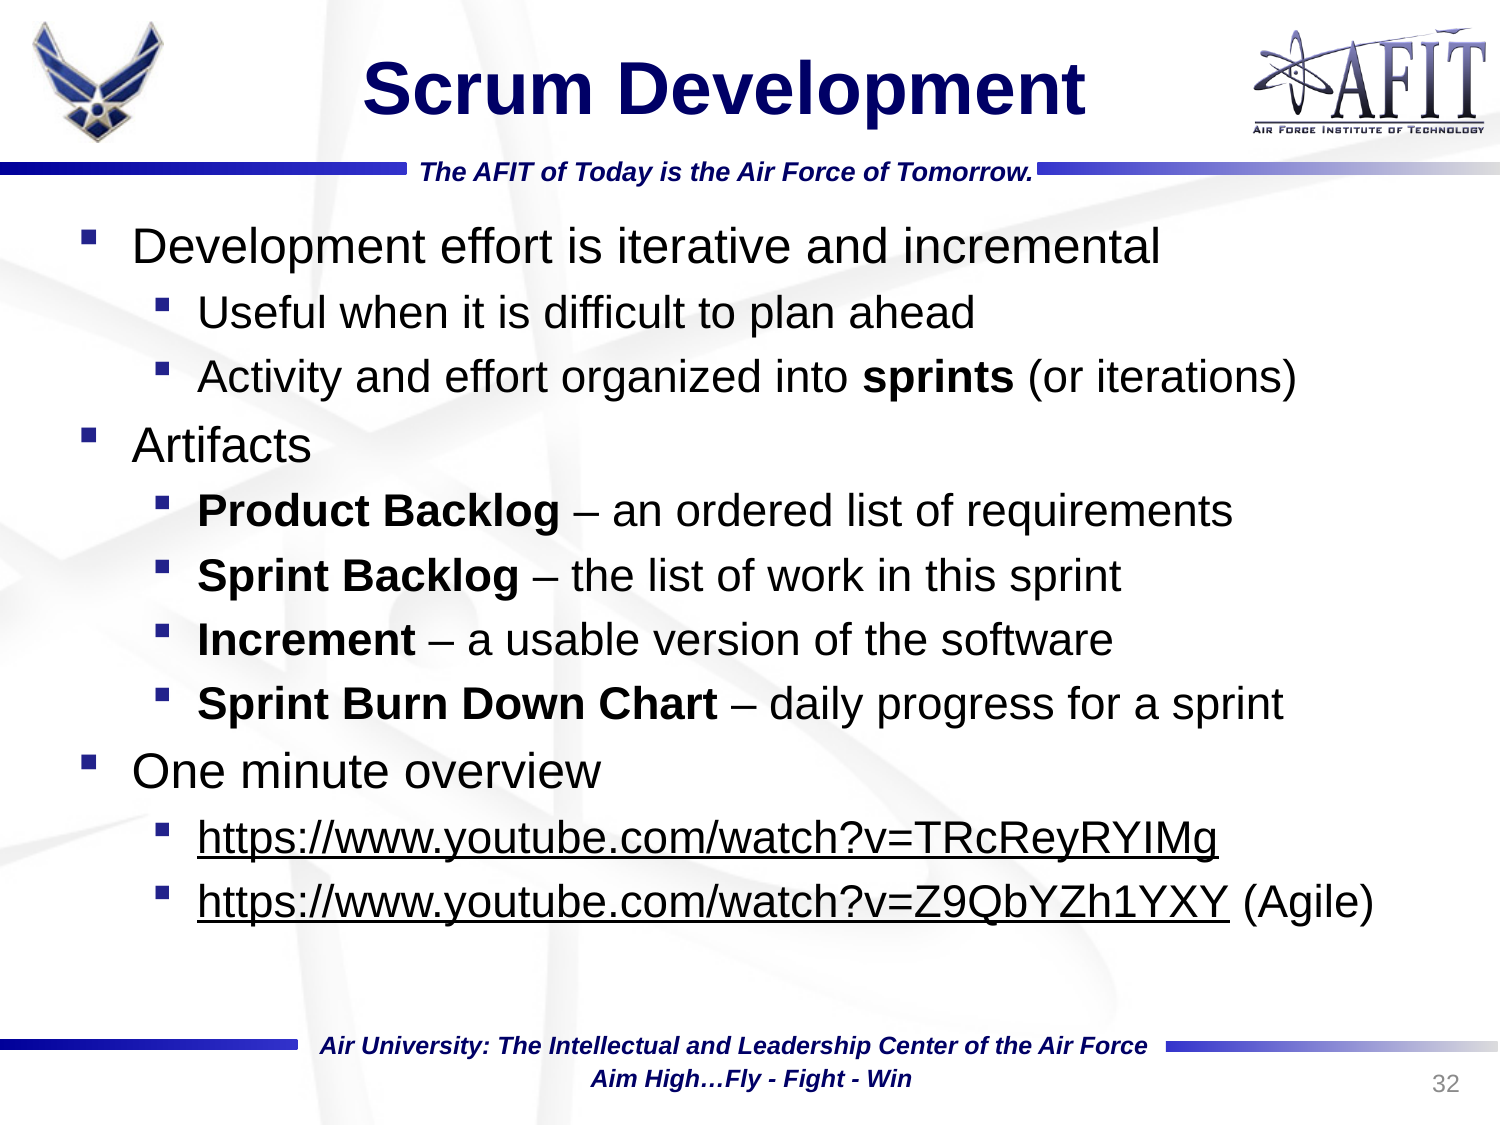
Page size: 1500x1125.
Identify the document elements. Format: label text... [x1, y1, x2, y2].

list Development effort is iterative and incremental Useful when it is difficult to plan ahead Activity and effort organized into sprints (or iterations) Artifacts Product Backlog – an ordered list of requirements Sprint Backlog – the list of work in this sprint Increment – a usable version of the software Sprint Burn Down Chart – daily progress for a sprint One minute overview https://www.youtube.com/watch?v=TRcReyRYIMg https://www.youtube.com/watch?v=Z9QbYZh1YXY (Agile) [62, 212, 1412, 1013]
title Scrum Development [87, 0, 1363, 169]
picture [32, 21, 87, 143]
slide_number 32 [1125, 1052, 1475, 1113]
